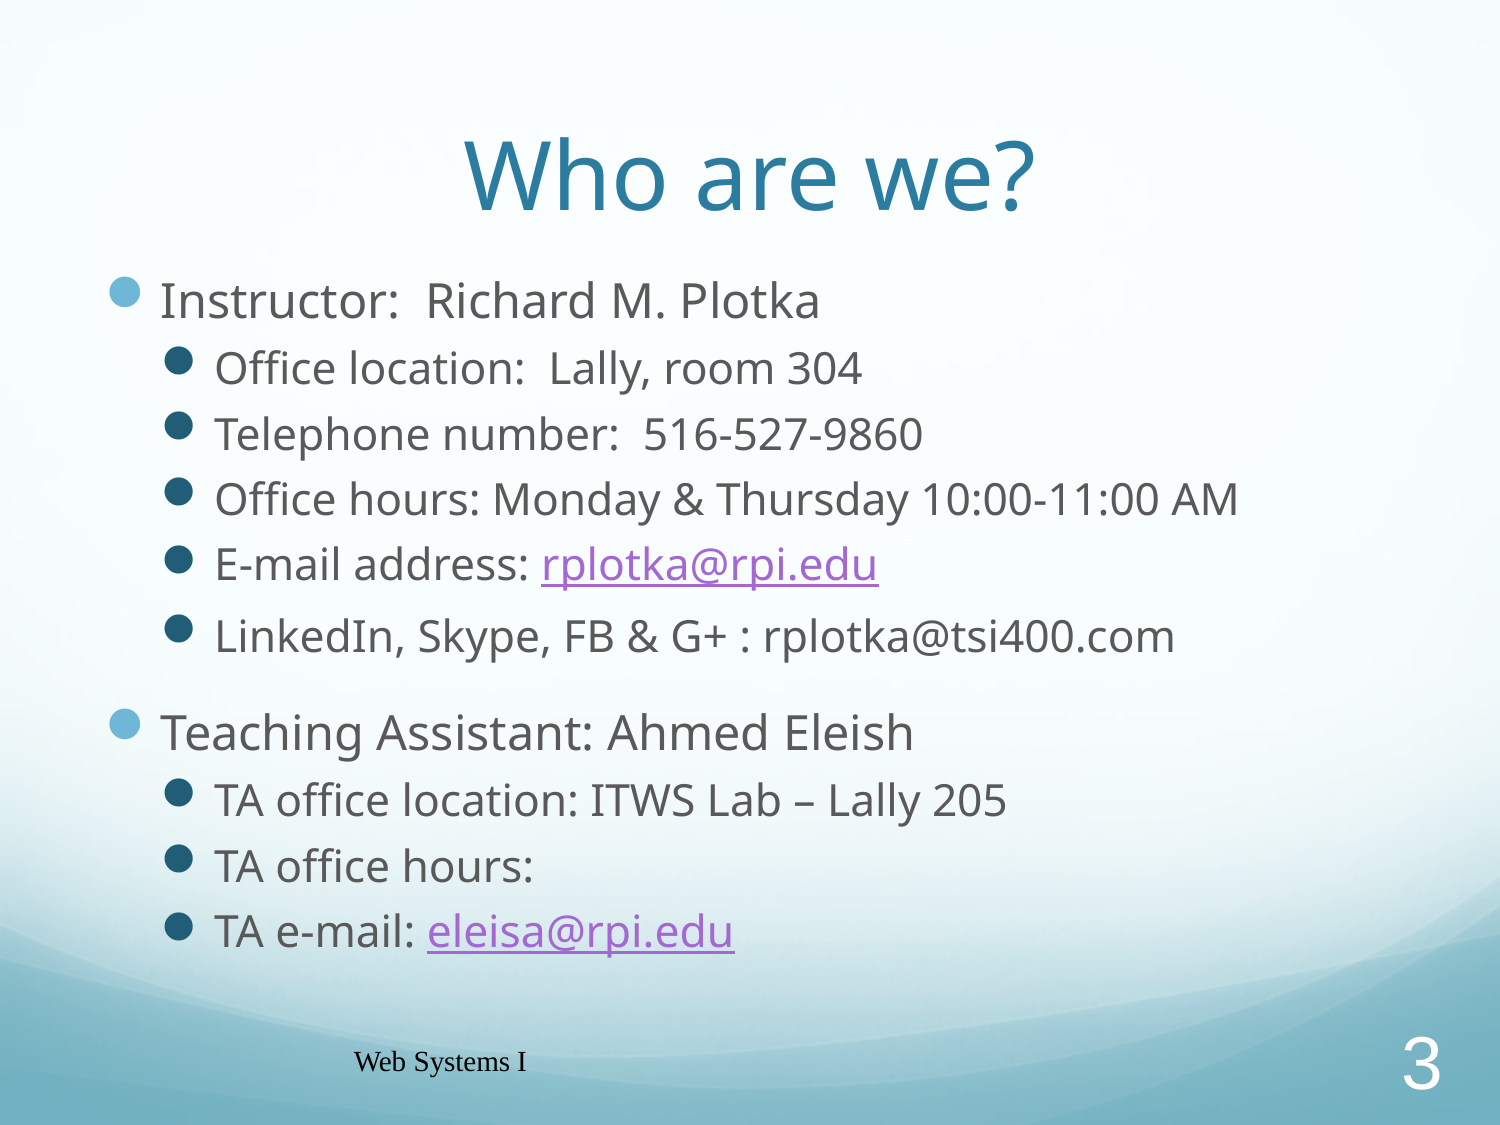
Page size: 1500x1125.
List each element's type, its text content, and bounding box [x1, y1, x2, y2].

title Who are we? [90, 17, 1410, 237]
list Instructor: Richard M. Plotka Office location: Lally, room 304 Telephone number: 516-527-9860 Office hours: Monday & Thursday 10:00-11:00 AM E-mail address: rplotka@rpi.edu LinkedIn, Skype, FB & G+ : rplotka@tsi400.com Teaching Assistant: Ahmed Eleish TA office location: ITWS Lab – Lally 205 TA office hours: TA e-mail: eleisa@rpi.edu [90, 262, 1410, 975]
footer Web Systems I [43, 1029, 838, 1090]
slide_number 3 [1295, 1029, 1459, 1090]
